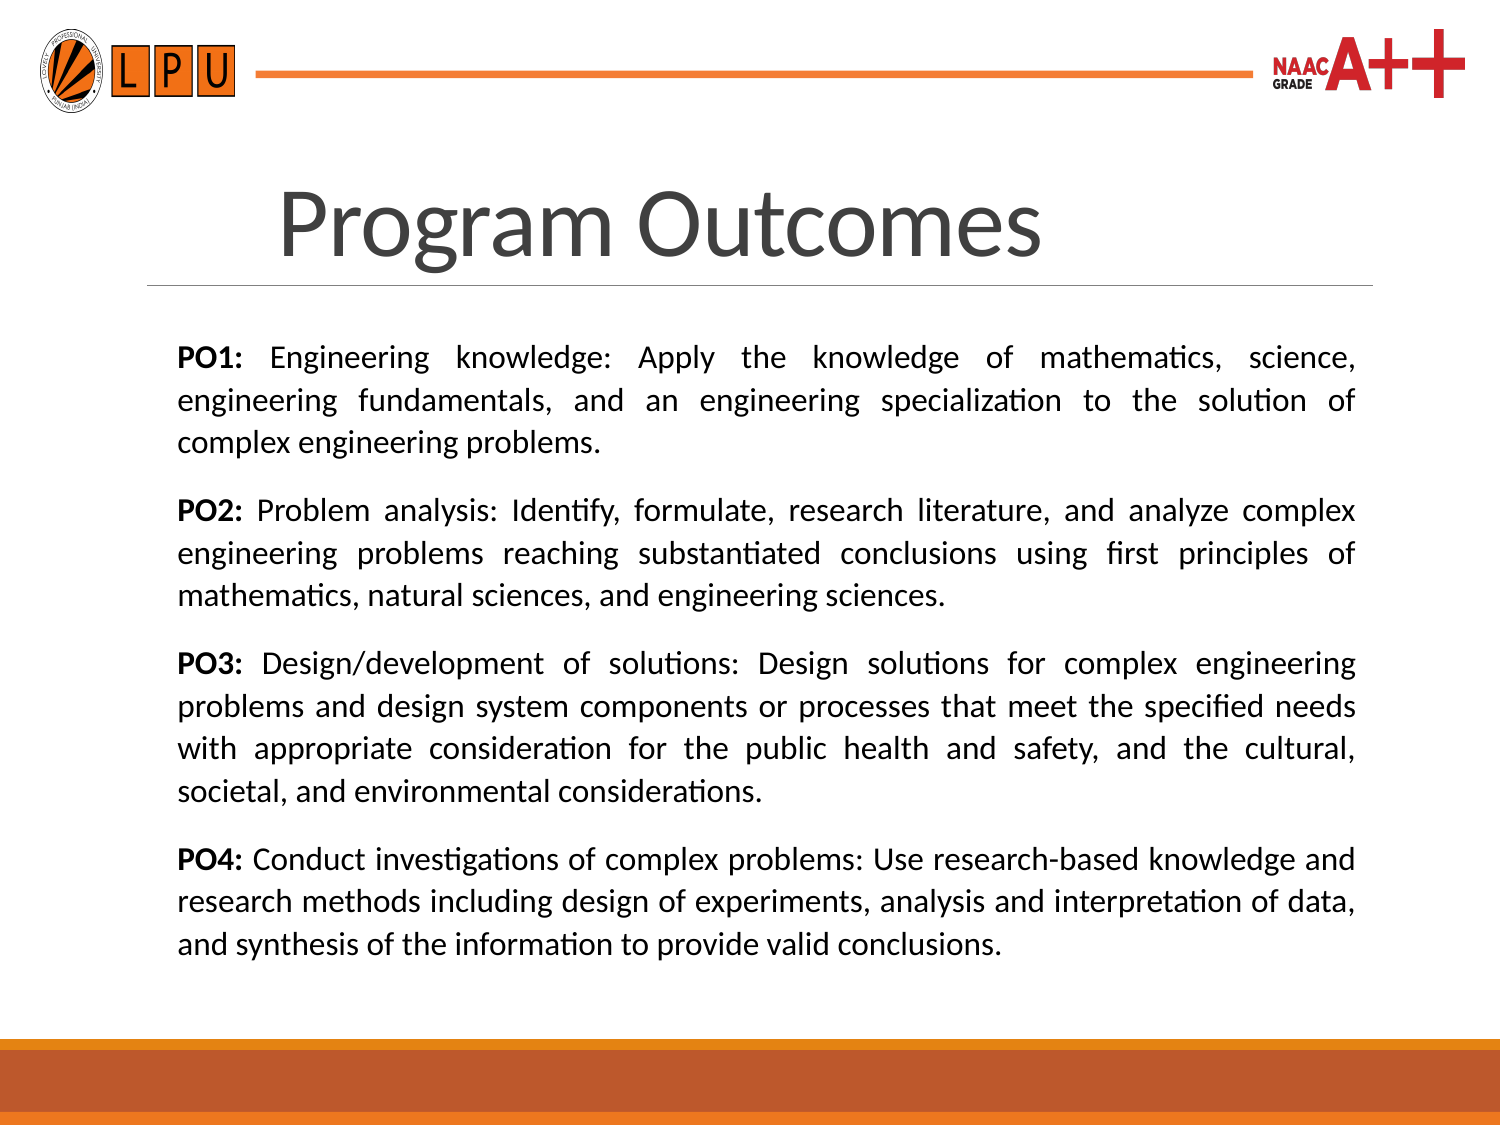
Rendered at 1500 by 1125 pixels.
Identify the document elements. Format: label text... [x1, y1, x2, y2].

picture [1273, 29, 1465, 47]
title Program Outcomes [262, 47, 1500, 285]
picture [40, 29, 235, 113]
text_box PO1: Engineering knowledge: Apply the knowledge of mathematics, science, engineering fundamentals, and an engineering specialization to the solution of complex engineering problems. PO2: Problem analysis: Identify, formulate, research literature, and analyze complex engineering problems reaching substantiated conclusions using first principles of mathematics, natural sciences, and engineering sciences. PO3: Design/development of solutions: Design solutions for complex engineering problems and design system components or processes that meet the specified needs with appropriate consideration for the public health and safety, and the cultural, societal, and environmental considerations. PO4: Conduct investigations of complex problems: Use research-based knowledge and research methods including design of experiments, analysis and interpretation of data, and synthesis of the information to provide valid conclusions. [162, 324, 1373, 970]
